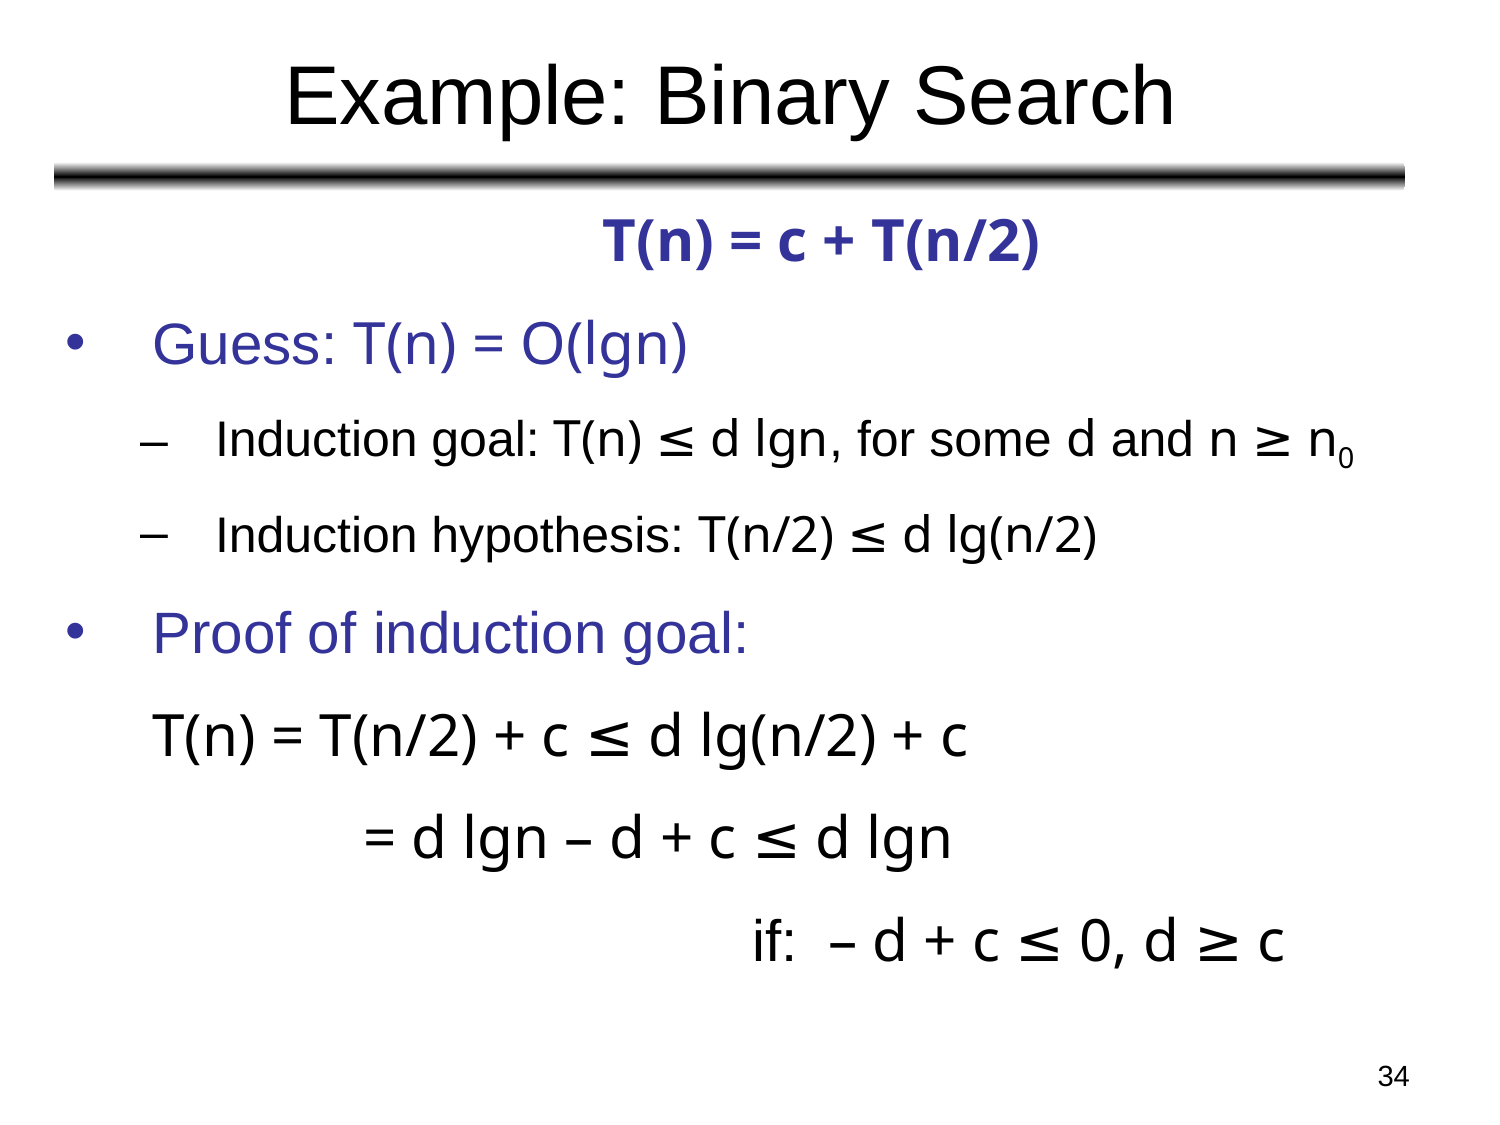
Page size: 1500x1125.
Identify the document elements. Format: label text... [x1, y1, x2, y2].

list T(n) = c + T(n/2) Guess: T(n) = O(lgn) Induction goal: T(n) ≤ d lgn, for some d and n ≥ n0 Induction hypothesis: T(n/2) ≤ d lg(n/2) Proof of induction goal: T(n) = T(n/2) + c ≤ d lg(n/2) + c = d lgn – d + c ≤ d lgn if: – d + c ≤ 0, d ≥ c [50, 174, 1463, 1125]
title Example: Binary Search [55, 16, 1406, 166]
